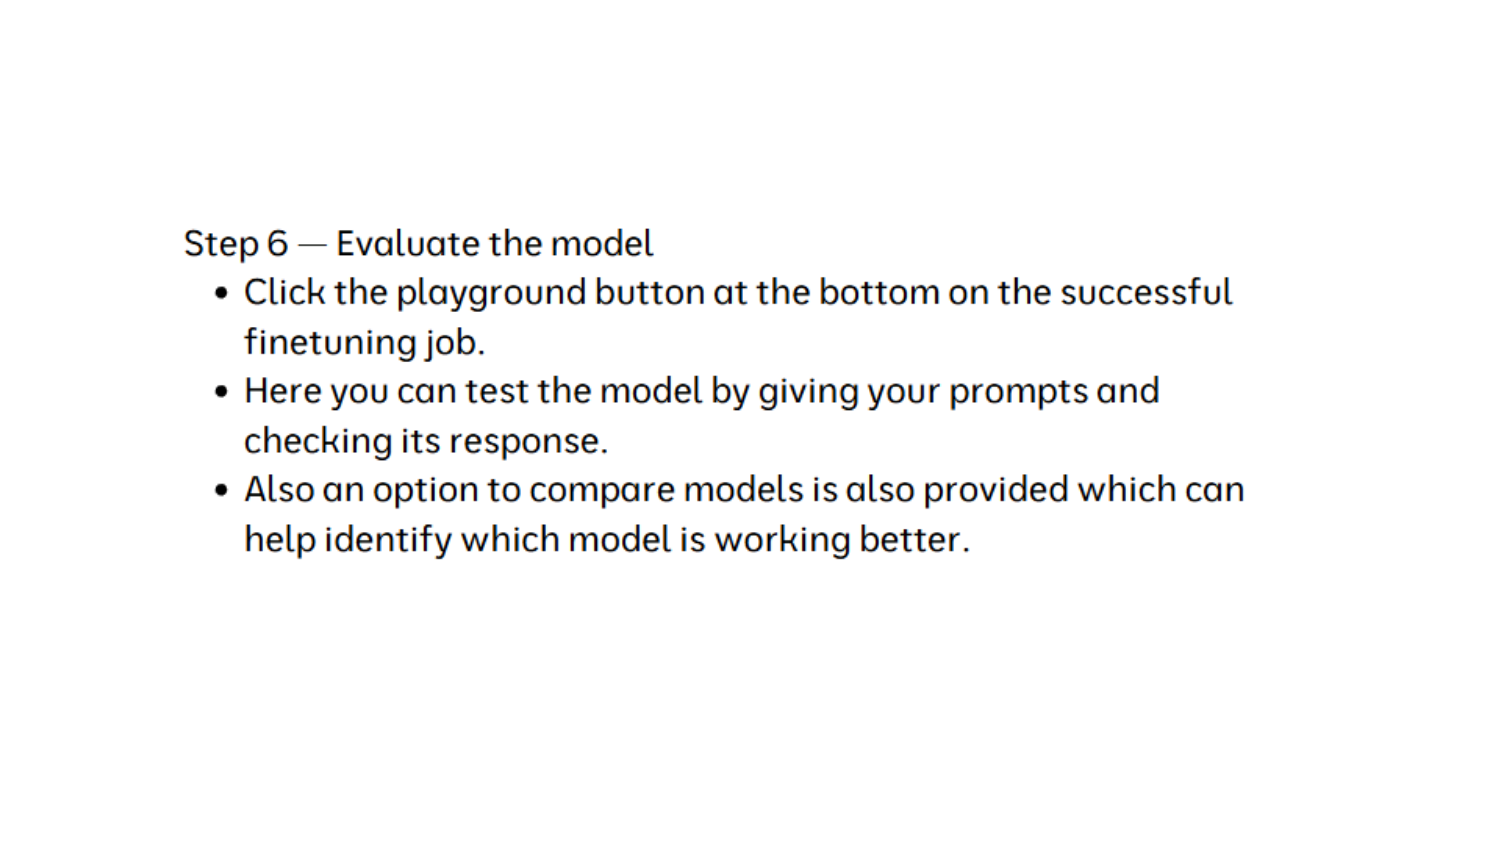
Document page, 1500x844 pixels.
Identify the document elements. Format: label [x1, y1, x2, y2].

picture [152, 193, 1348, 651]
